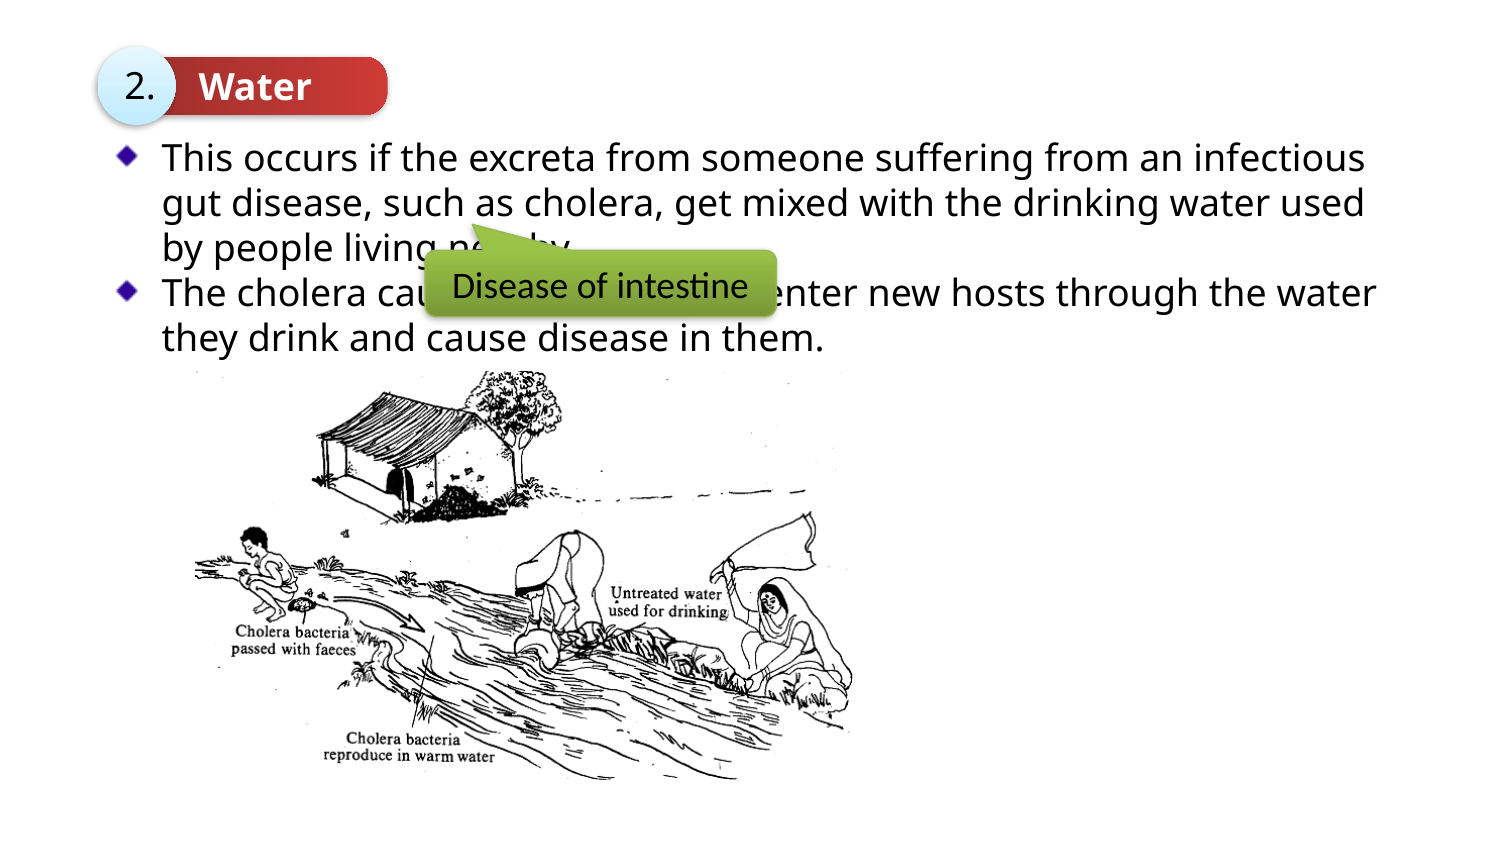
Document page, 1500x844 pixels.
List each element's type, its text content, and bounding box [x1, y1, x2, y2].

text_box This occurs if the excreta from someone suffering from an infectious gut disease, such as cholera, get mixed with the drinking water used by people living nearby. The cholera causing microbes will enter new hosts through the water they drink and cause disease in them. [99, 126, 1397, 367]
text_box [97, 46, 441, 126]
picture [114, 278, 141, 305]
picture [114, 143, 141, 170]
picture [195, 371, 855, 782]
text_box Disease of intestine [424, 223, 778, 318]
